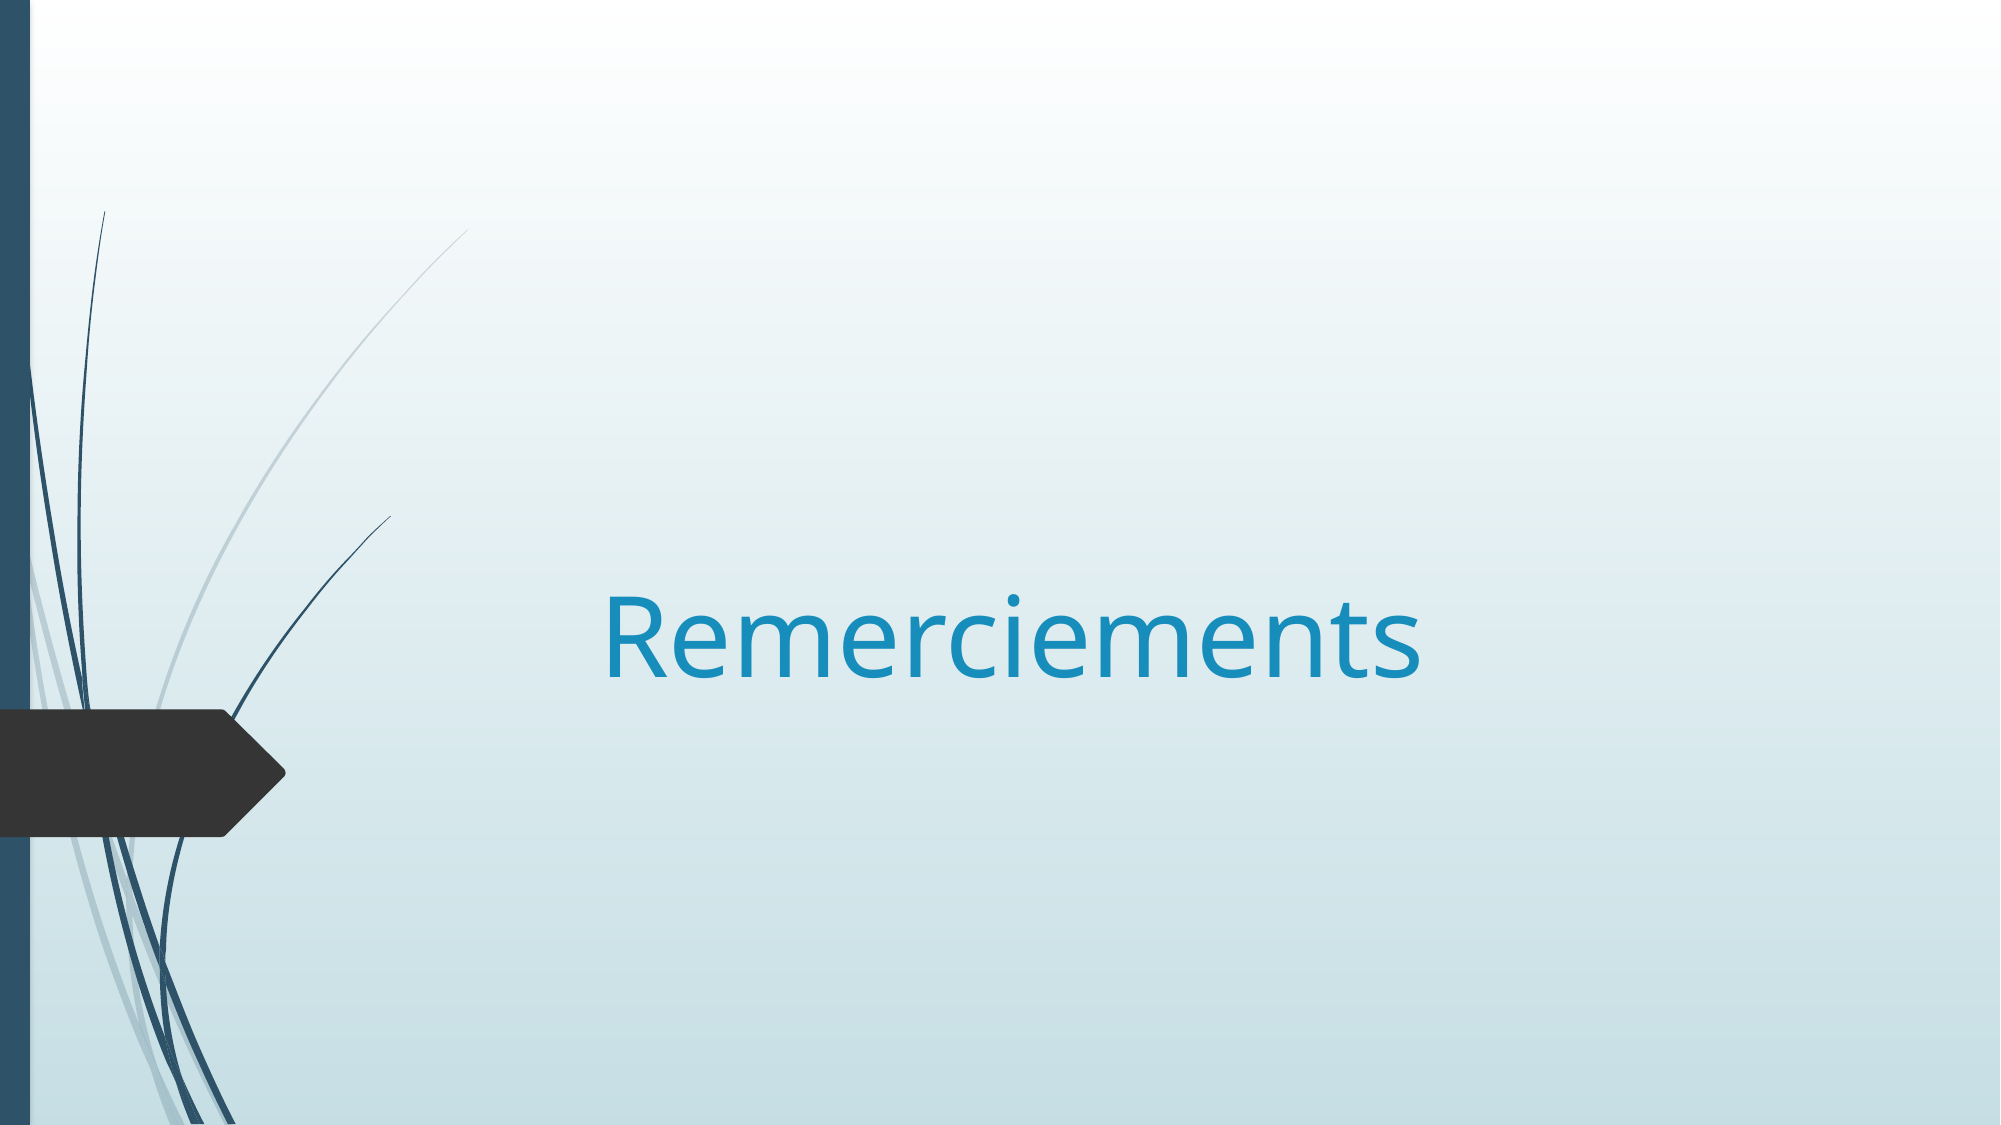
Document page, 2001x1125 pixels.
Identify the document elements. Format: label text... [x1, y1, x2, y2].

title Remerciements [280, 335, 1744, 708]
